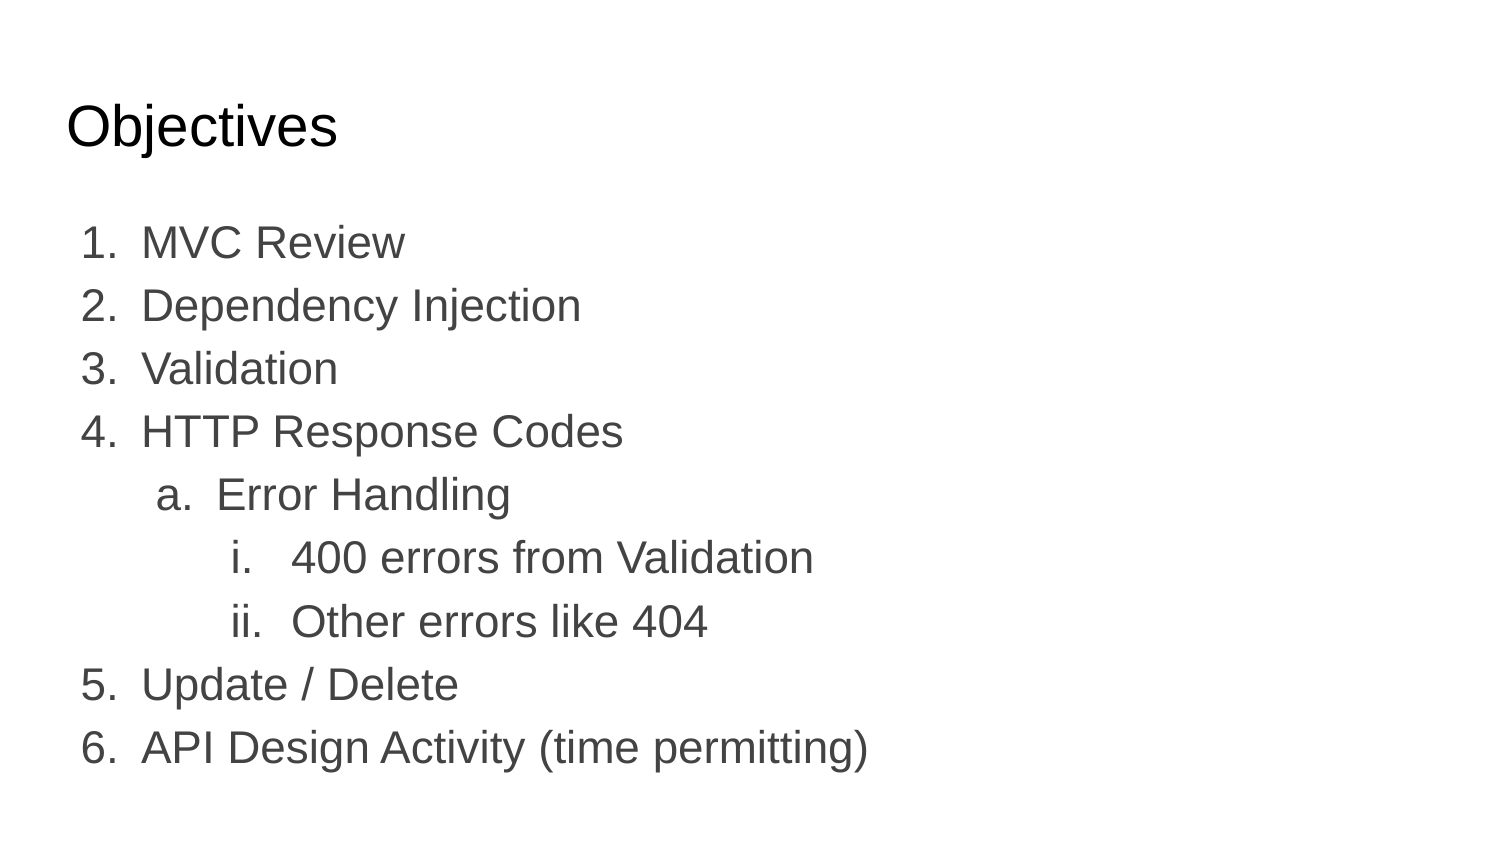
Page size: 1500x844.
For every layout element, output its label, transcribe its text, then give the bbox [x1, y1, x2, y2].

list MVC Review Dependency Injection Validation HTTP Response Codes Error Handling 400 errors from Validation Other errors like 404 Update / Delete API Design Activity (time permitting) [51, 189, 1449, 798]
title Objectives [51, 72, 1449, 167]
